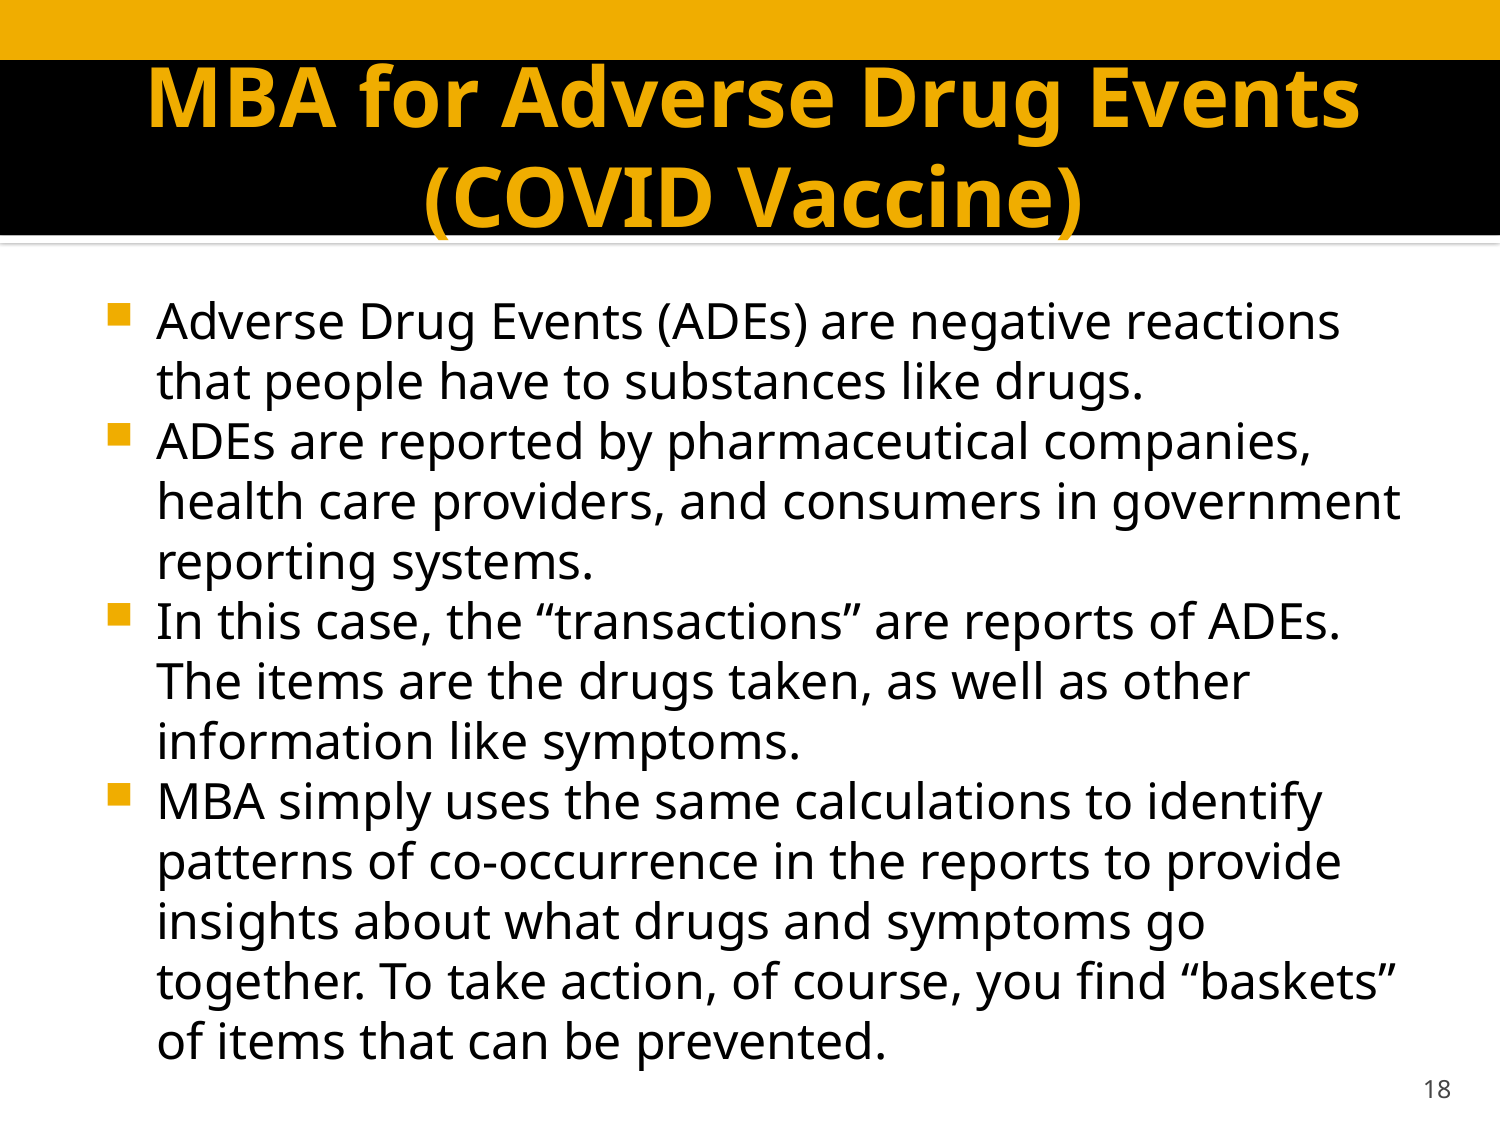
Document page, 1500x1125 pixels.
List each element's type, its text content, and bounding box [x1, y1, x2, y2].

slide_number 18 [1345, 1062, 1467, 1108]
list Adverse Drug Events (ADEs) are negative reactions that people have to substances like drugs. ADEs are reported by pharmaceutical companies, health care providers, and consumers in government reporting systems. In this case, the “transactions” are reports of ADEs. The items are the drugs taken, as well as other information like symptoms. MBA simply uses the same calculations to identify patterns of co-occurrence in the reports to provide insights about what drugs and symptoms go together. To take action, of course, you find “baskets” of items that can be prevented. [75, 275, 1425, 1050]
title MBA for Adverse Drug Events (COVID Vaccine) [75, 50, 1425, 238]
